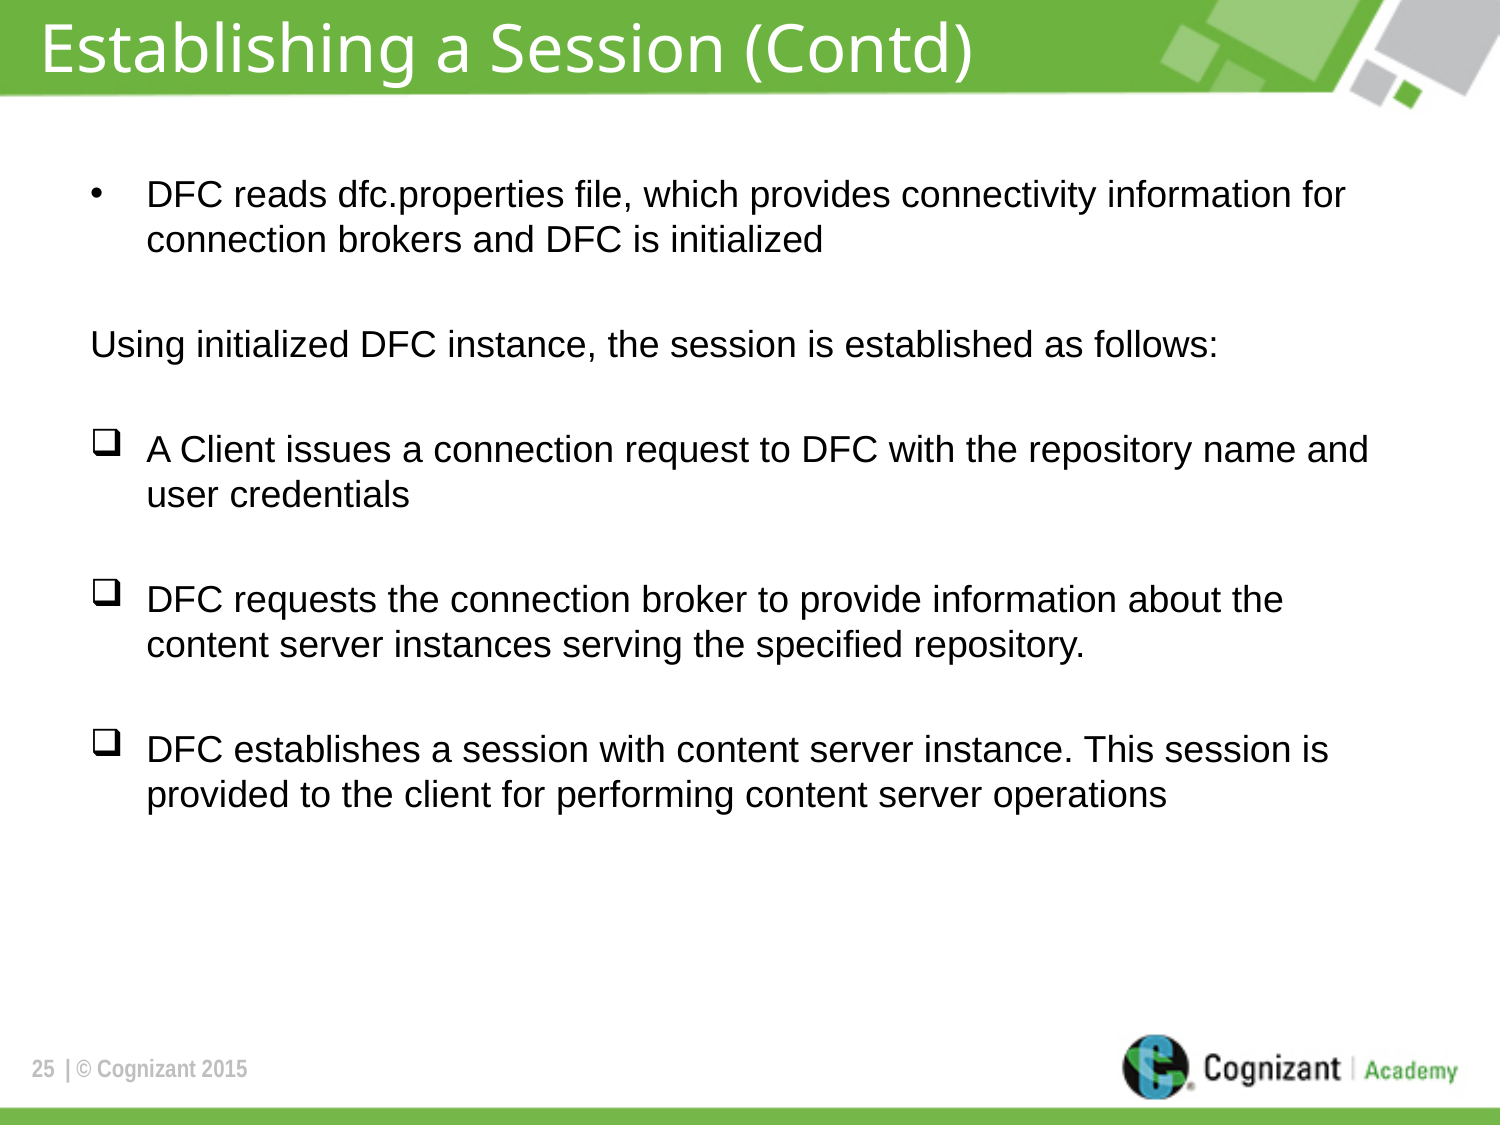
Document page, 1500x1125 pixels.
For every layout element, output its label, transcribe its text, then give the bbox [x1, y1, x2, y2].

list DFC reads dfc.properties file, which provides connectivity information for connection brokers and DFC is initialized Using initialized DFC instance, the session is established as follows: A Client issues a connection request to DFC with the repository name and user credentials DFC requests the connection broker to provide information about the content server instances serving the specified repository. DFC establishes a session with content server instance. This session is provided to the client for performing content server operations [74, 162, 1426, 1006]
picture [0, 0, 1500, 1125]
footer | © Cognizant 2015 [88, 1037, 275, 1098]
title Establishing a Session (Contd) [24, 3, 1200, 88]
slide_number 25 [16, 1037, 88, 1098]
